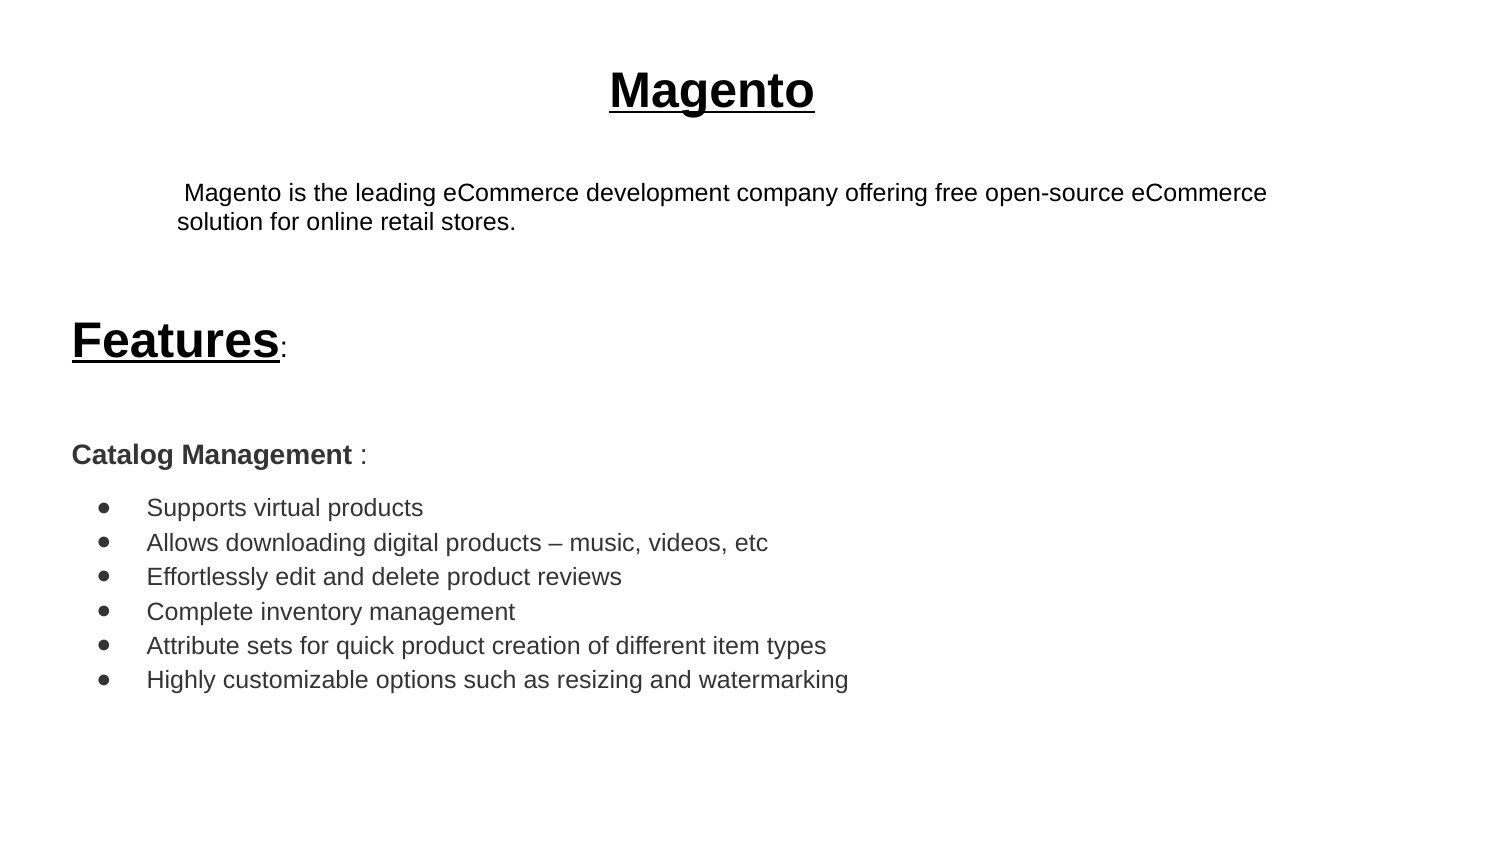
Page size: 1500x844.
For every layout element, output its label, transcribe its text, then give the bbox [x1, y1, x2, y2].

text_box Magento [144, 42, 1270, 175]
text_box Magento is the leading eCommerce development company offering free open-source eCommerce solution for online retail stores. [162, 160, 1287, 293]
text_box Features: Catalog Management : Supports virtual products Allows downloading digital products – music, videos, etc Effortlessly edit and delete product reviews Complete inventory management Attribute sets for quick product creation of different item types Highly customizable options such as resizing and watermarking [56, 292, 1182, 738]
